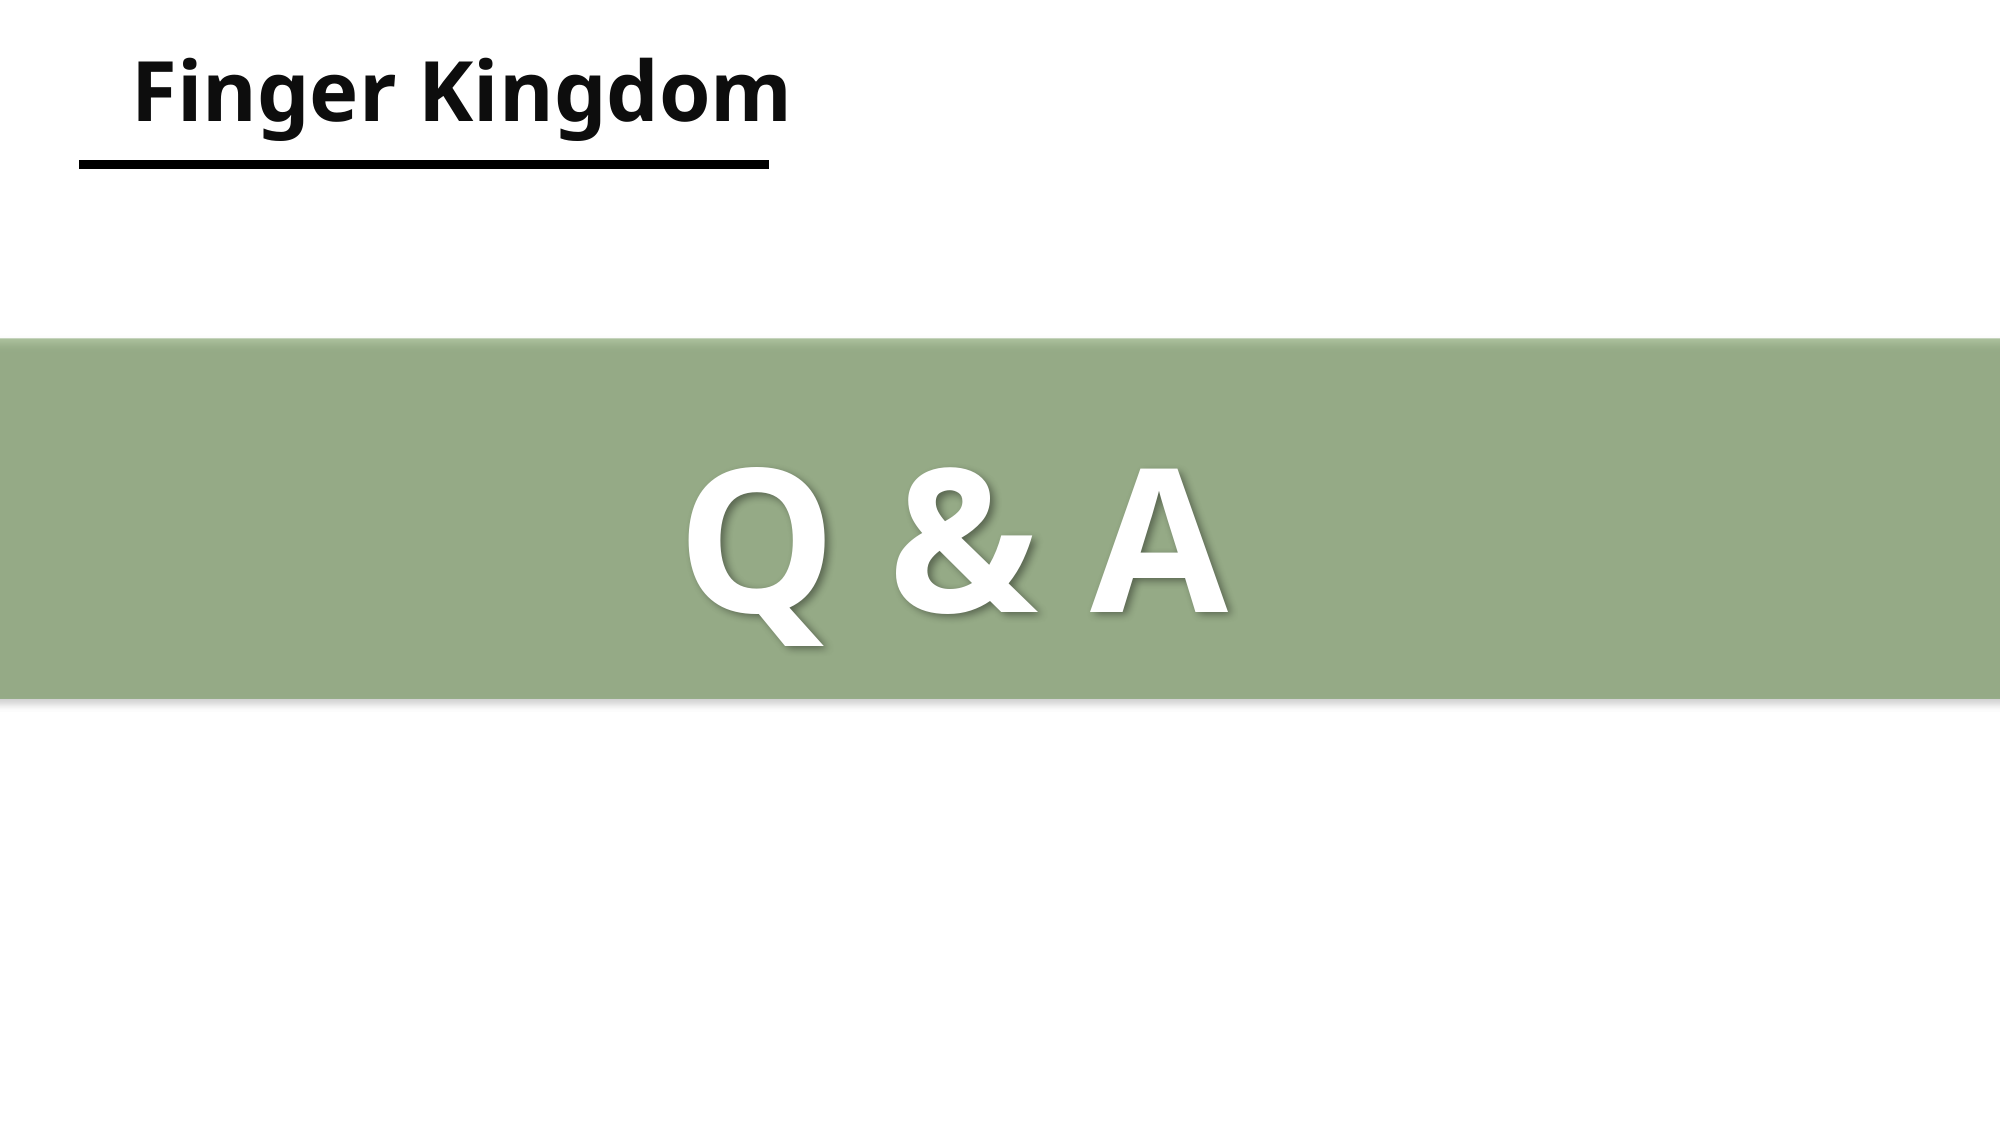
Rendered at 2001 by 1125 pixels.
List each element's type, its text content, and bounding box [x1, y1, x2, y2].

text_box Finger Kingdom [116, 31, 1251, 146]
text_box [0, 337, 2000, 700]
text_box Q & A [662, 405, 1798, 661]
